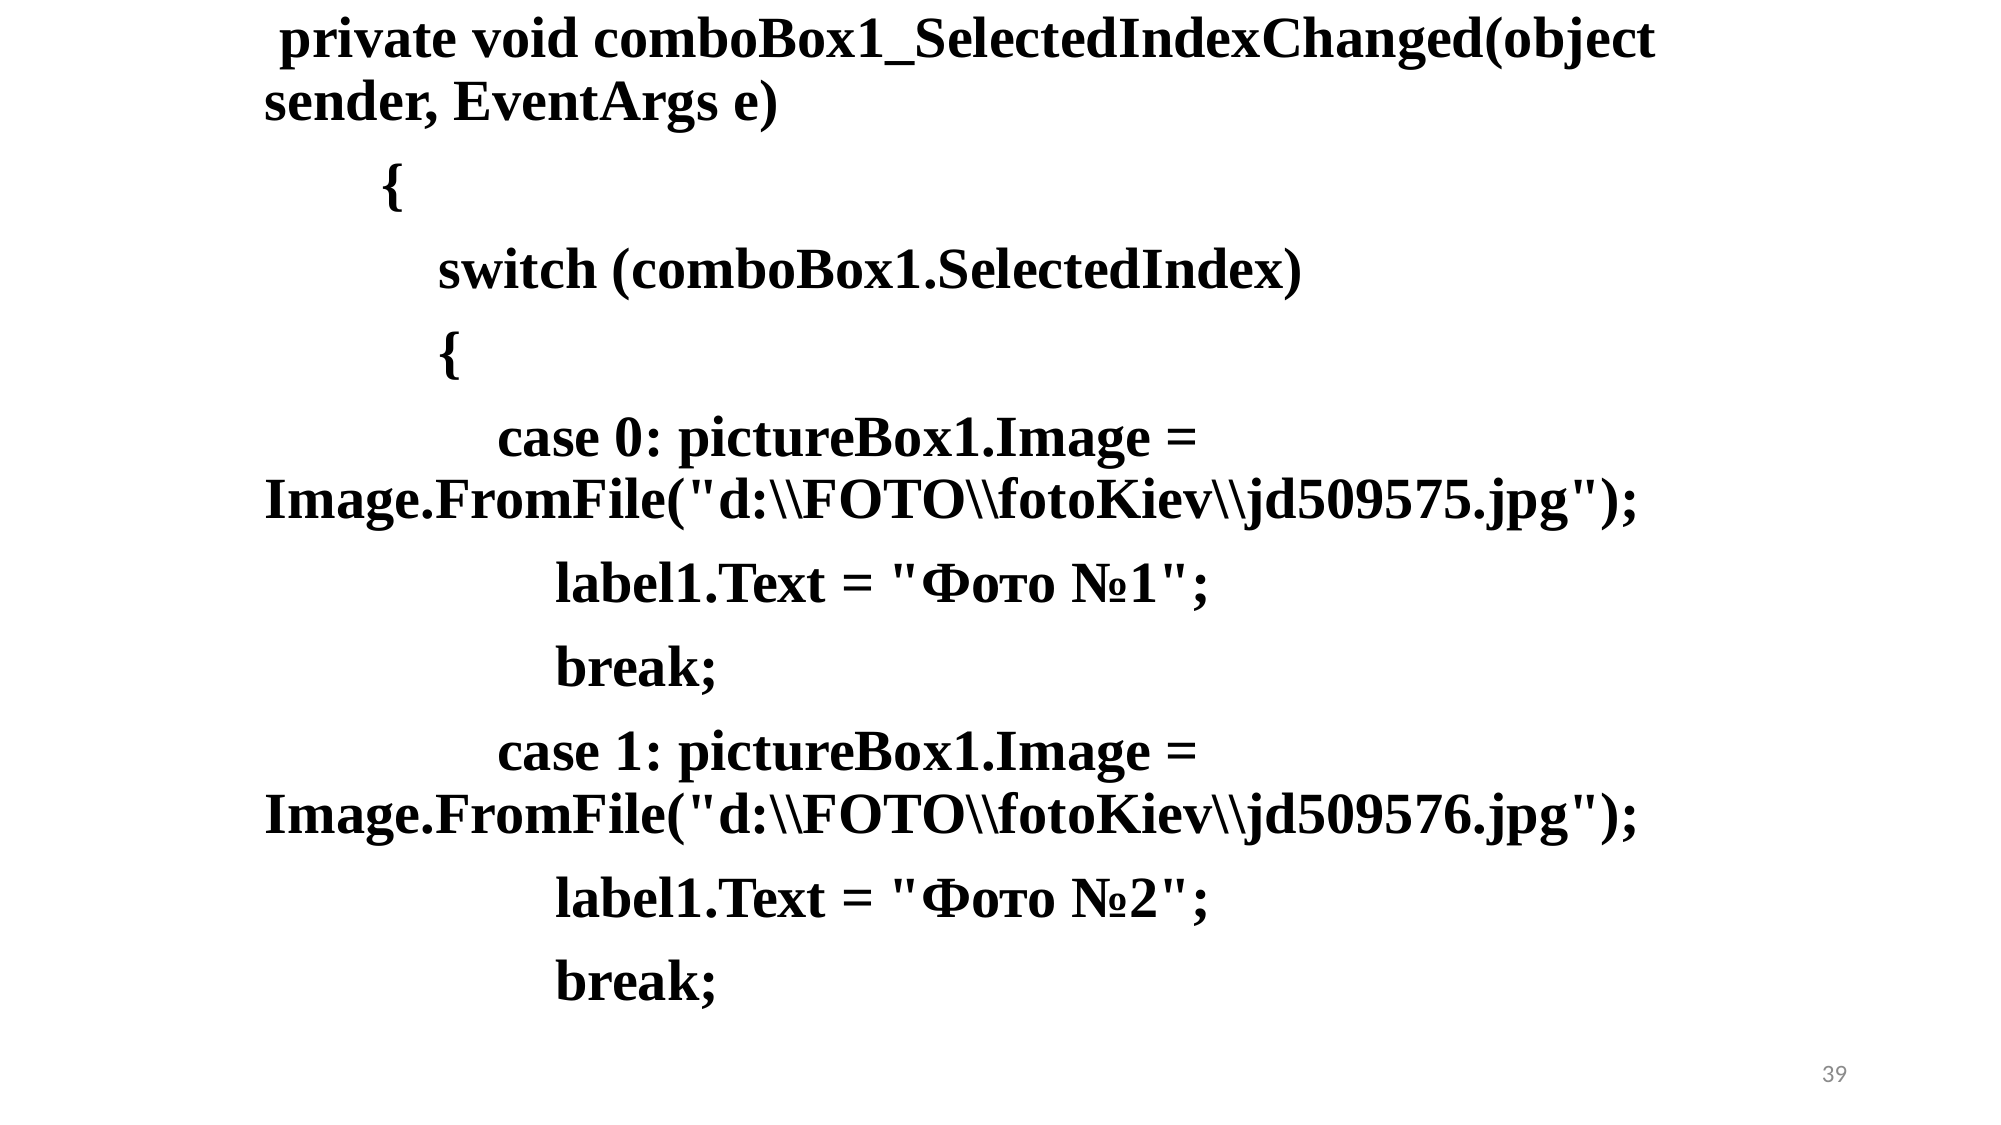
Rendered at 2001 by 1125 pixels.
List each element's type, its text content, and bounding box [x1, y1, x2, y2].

slide_number 39 [1412, 1042, 1863, 1103]
list private void comboBox1_SelectedIndexChanged(object sender, EventArgs e) { switch (comboBox1.SelectedIndex) { case 0: pictureBox1.Image = Image.FromFile("d:\\FOTO\\fotoKiev\\jd509575.jpg"); label1.Text = "Фото №1"; break; case 1: pictureBox1.Image = Image.FromFile("d:\\FOTO\\fotoKiev\\jd509576.jpg"); label1.Text = "Фото №2"; break; [249, 0, 1750, 1125]
